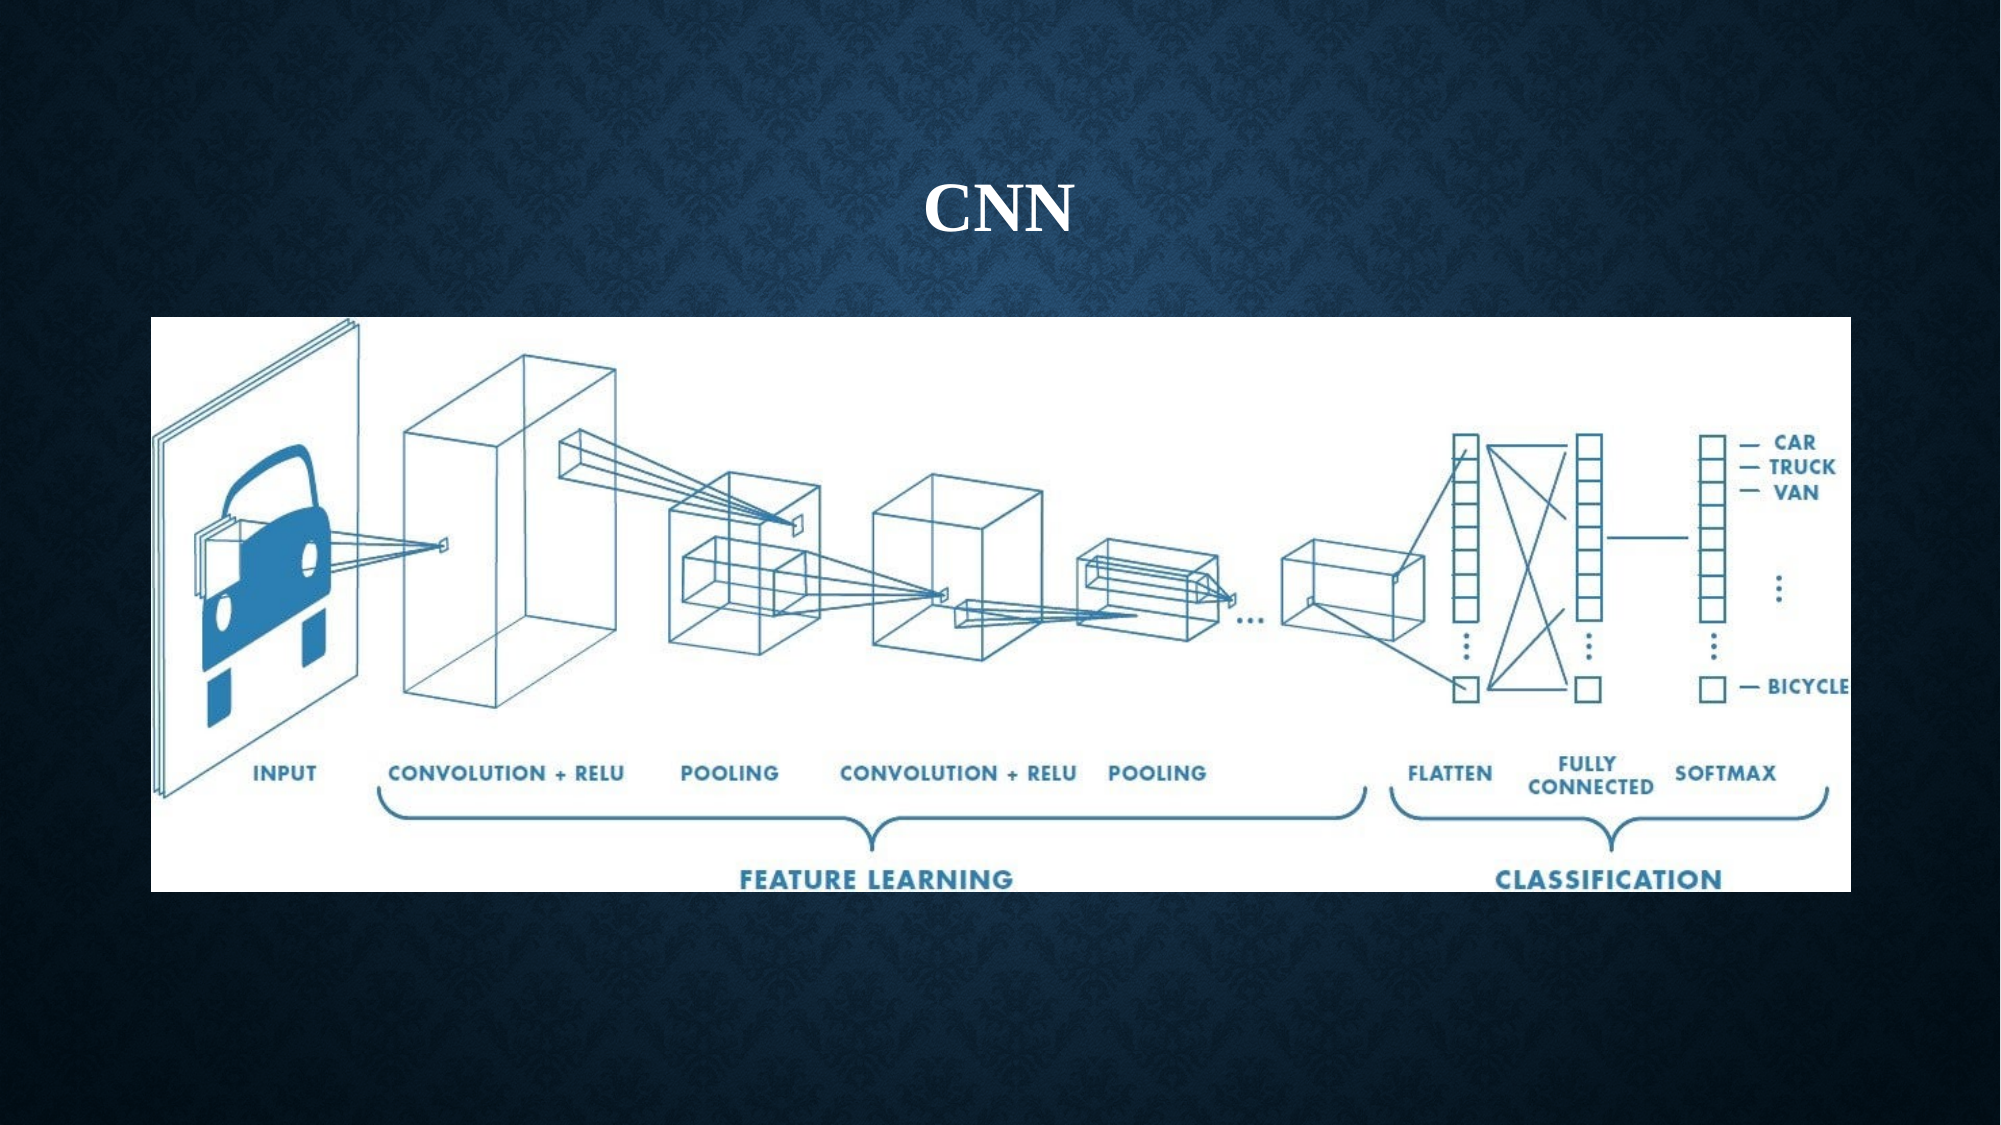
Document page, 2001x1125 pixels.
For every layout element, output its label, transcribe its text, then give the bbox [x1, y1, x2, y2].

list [151, 317, 1851, 892]
title CNN [149, 99, 1849, 318]
